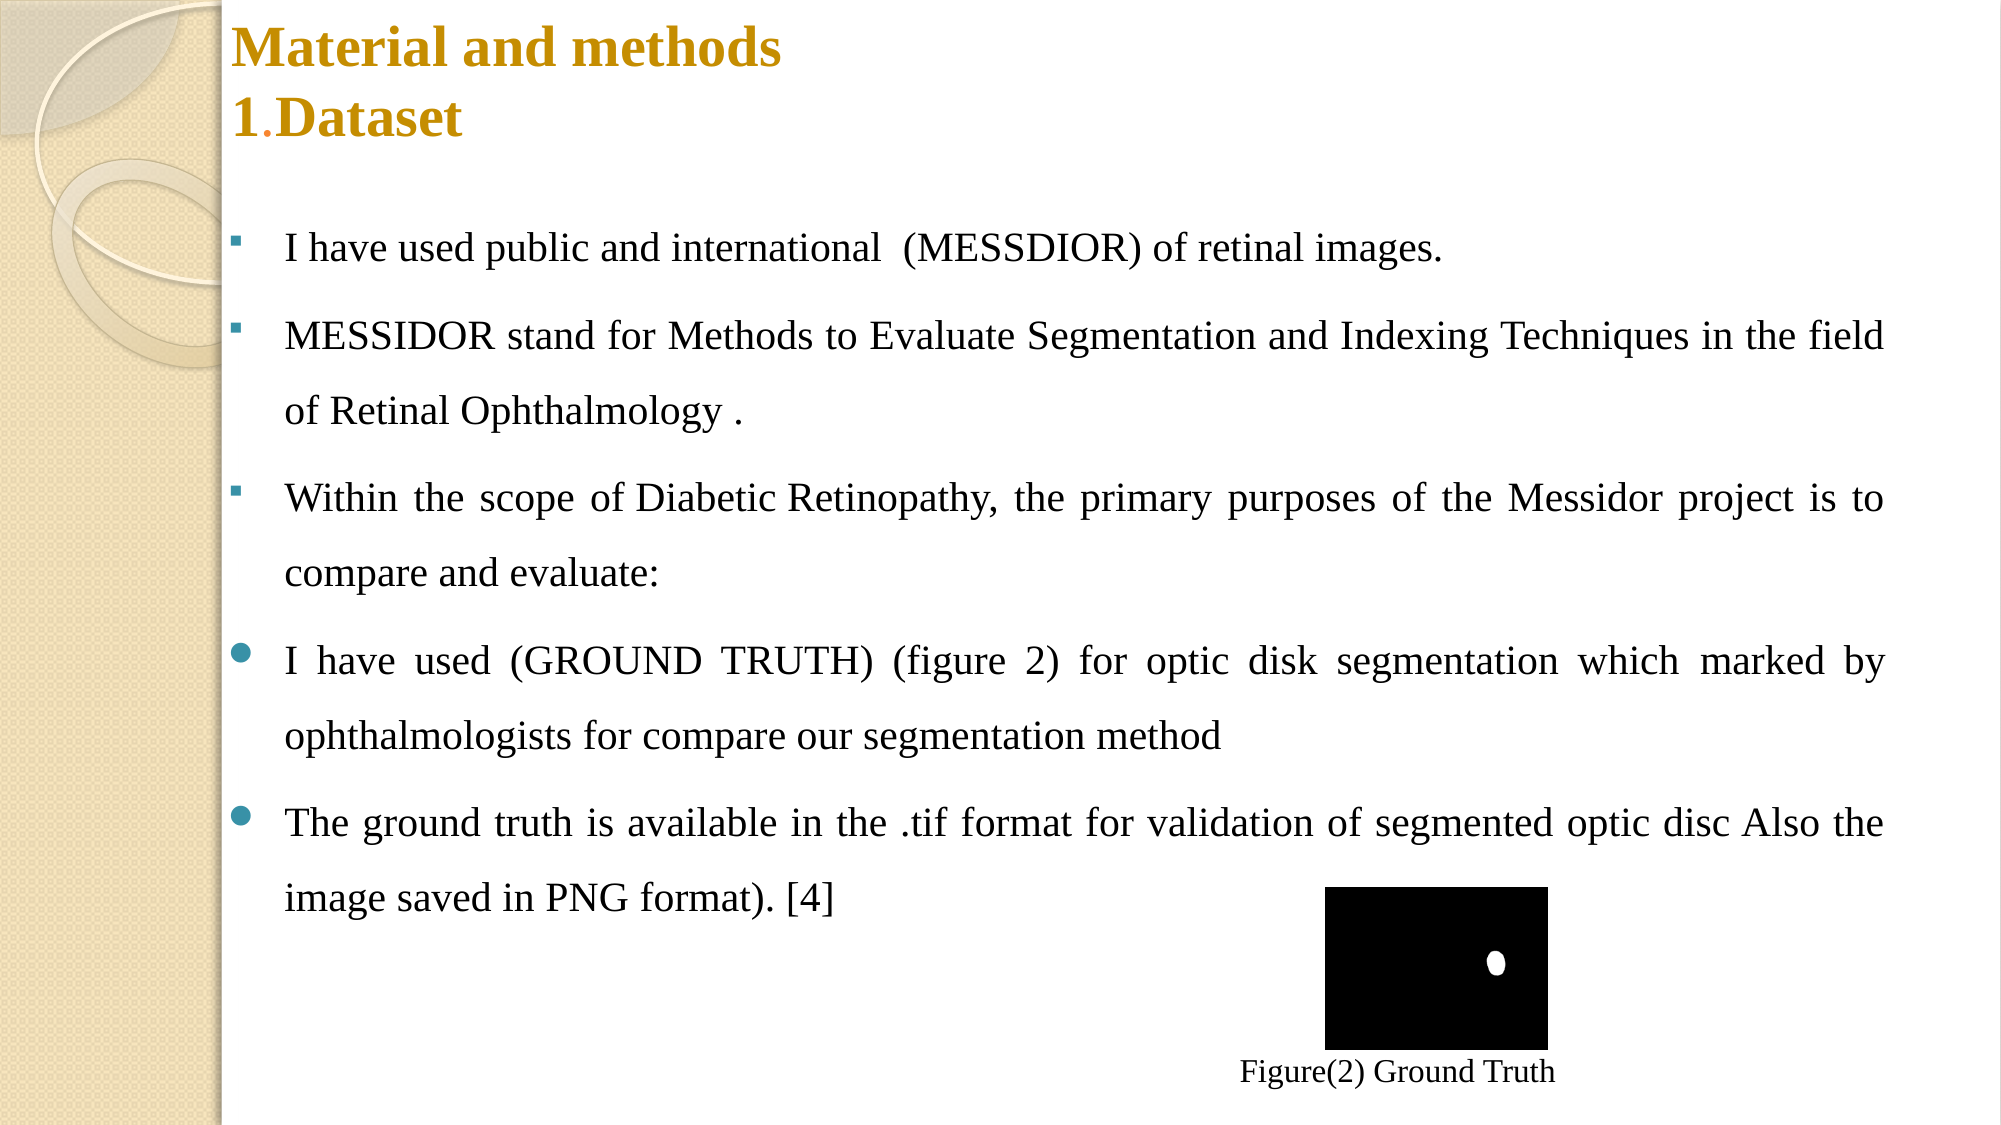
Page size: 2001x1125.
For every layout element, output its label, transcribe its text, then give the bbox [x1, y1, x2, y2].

text_box Figure(2) Ground Truth [1224, 1041, 2000, 1097]
list I have used public and international (MESSDIOR) of retinal images. MESSIDOR stand for Methods to Evaluate Segmentation and Indexing Techniques in the field of Retinal Ophthalmology . Within the scope of Diabetic Retinopathy, the primary purposes of the Messidor project is to compare and evaluate: I have used (GROUND TRUTH) (figure 2) for optic disk segmentation which marked by ophthalmologists for compare our segmentation method The ground truth is available in the .tif format for validation of segmented optic disc Also the image saved in PNG format). [4] [213, 187, 1901, 1097]
picture [1324, 887, 1549, 1051]
title Material and methods 1.Dataset [216, 0, 1950, 180]
